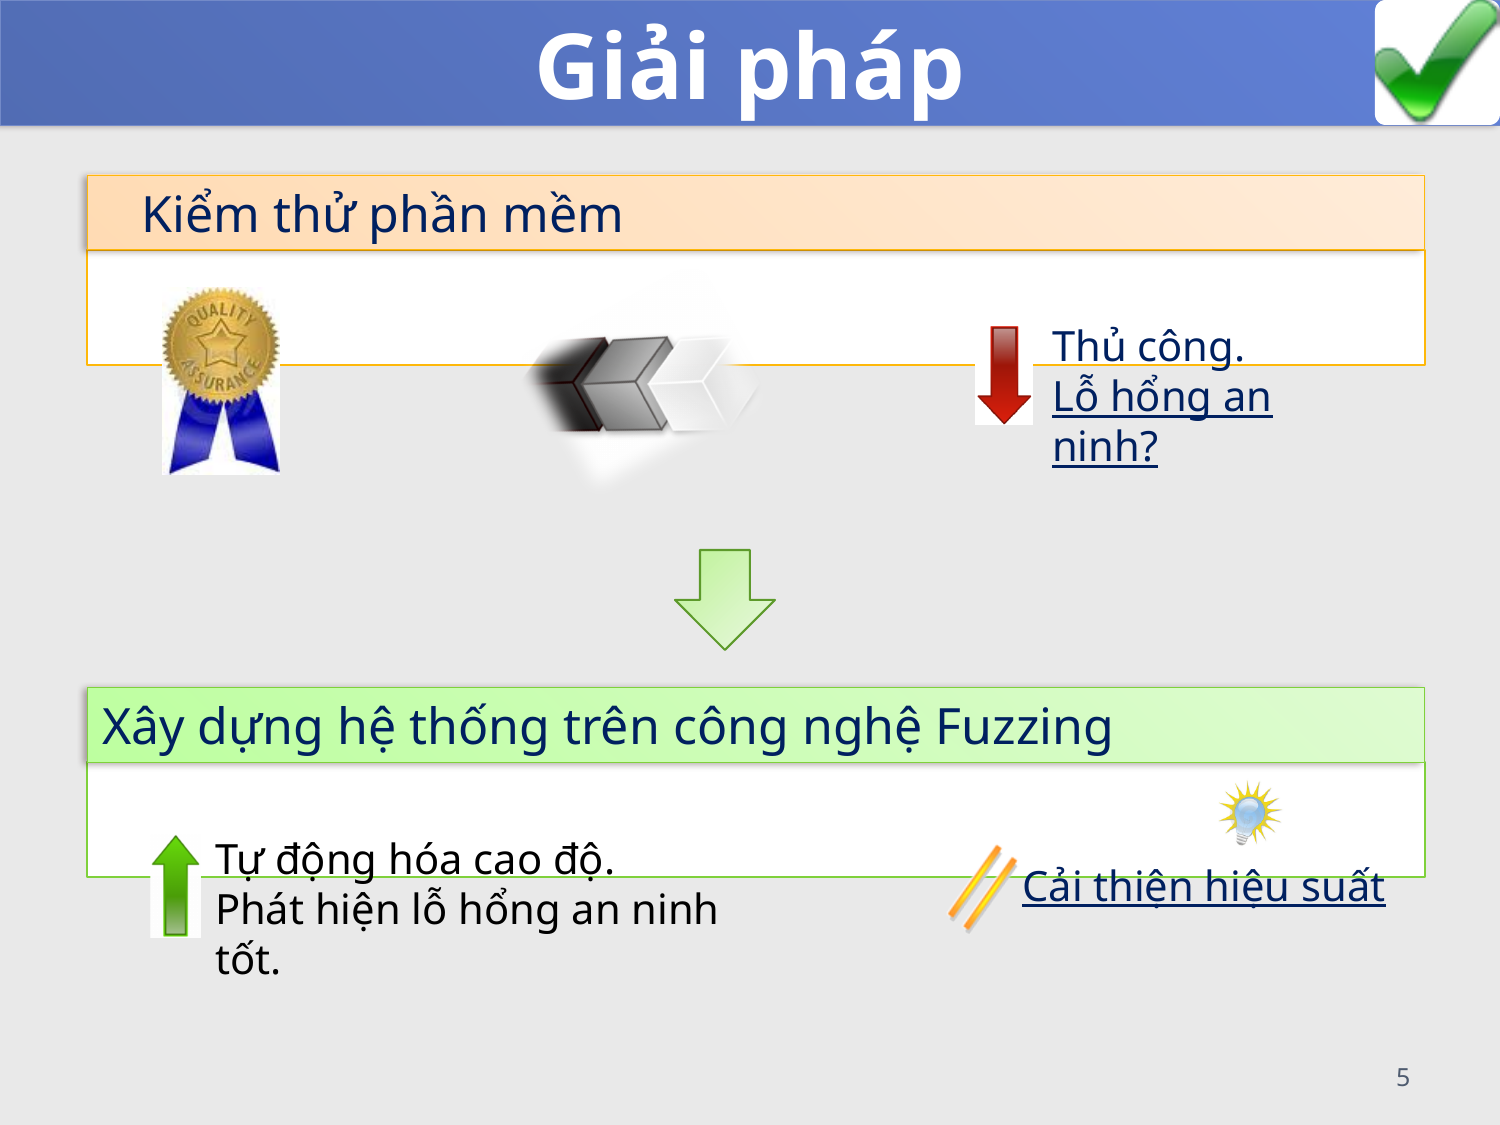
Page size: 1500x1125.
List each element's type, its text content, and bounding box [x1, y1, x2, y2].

picture [529, 293, 759, 475]
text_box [962, 312, 1388, 429]
title Giải pháp [0, 0, 1367, 126]
picture [162, 287, 280, 476]
picture [1212, 774, 1288, 850]
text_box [928, 828, 1392, 942]
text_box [150, 824, 801, 942]
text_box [87, 174, 1425, 520]
slide_number 5 [1074, 1035, 1425, 1103]
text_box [87, 687, 1425, 1033]
text_box [674, 548, 776, 651]
picture [1374, 0, 1500, 126]
